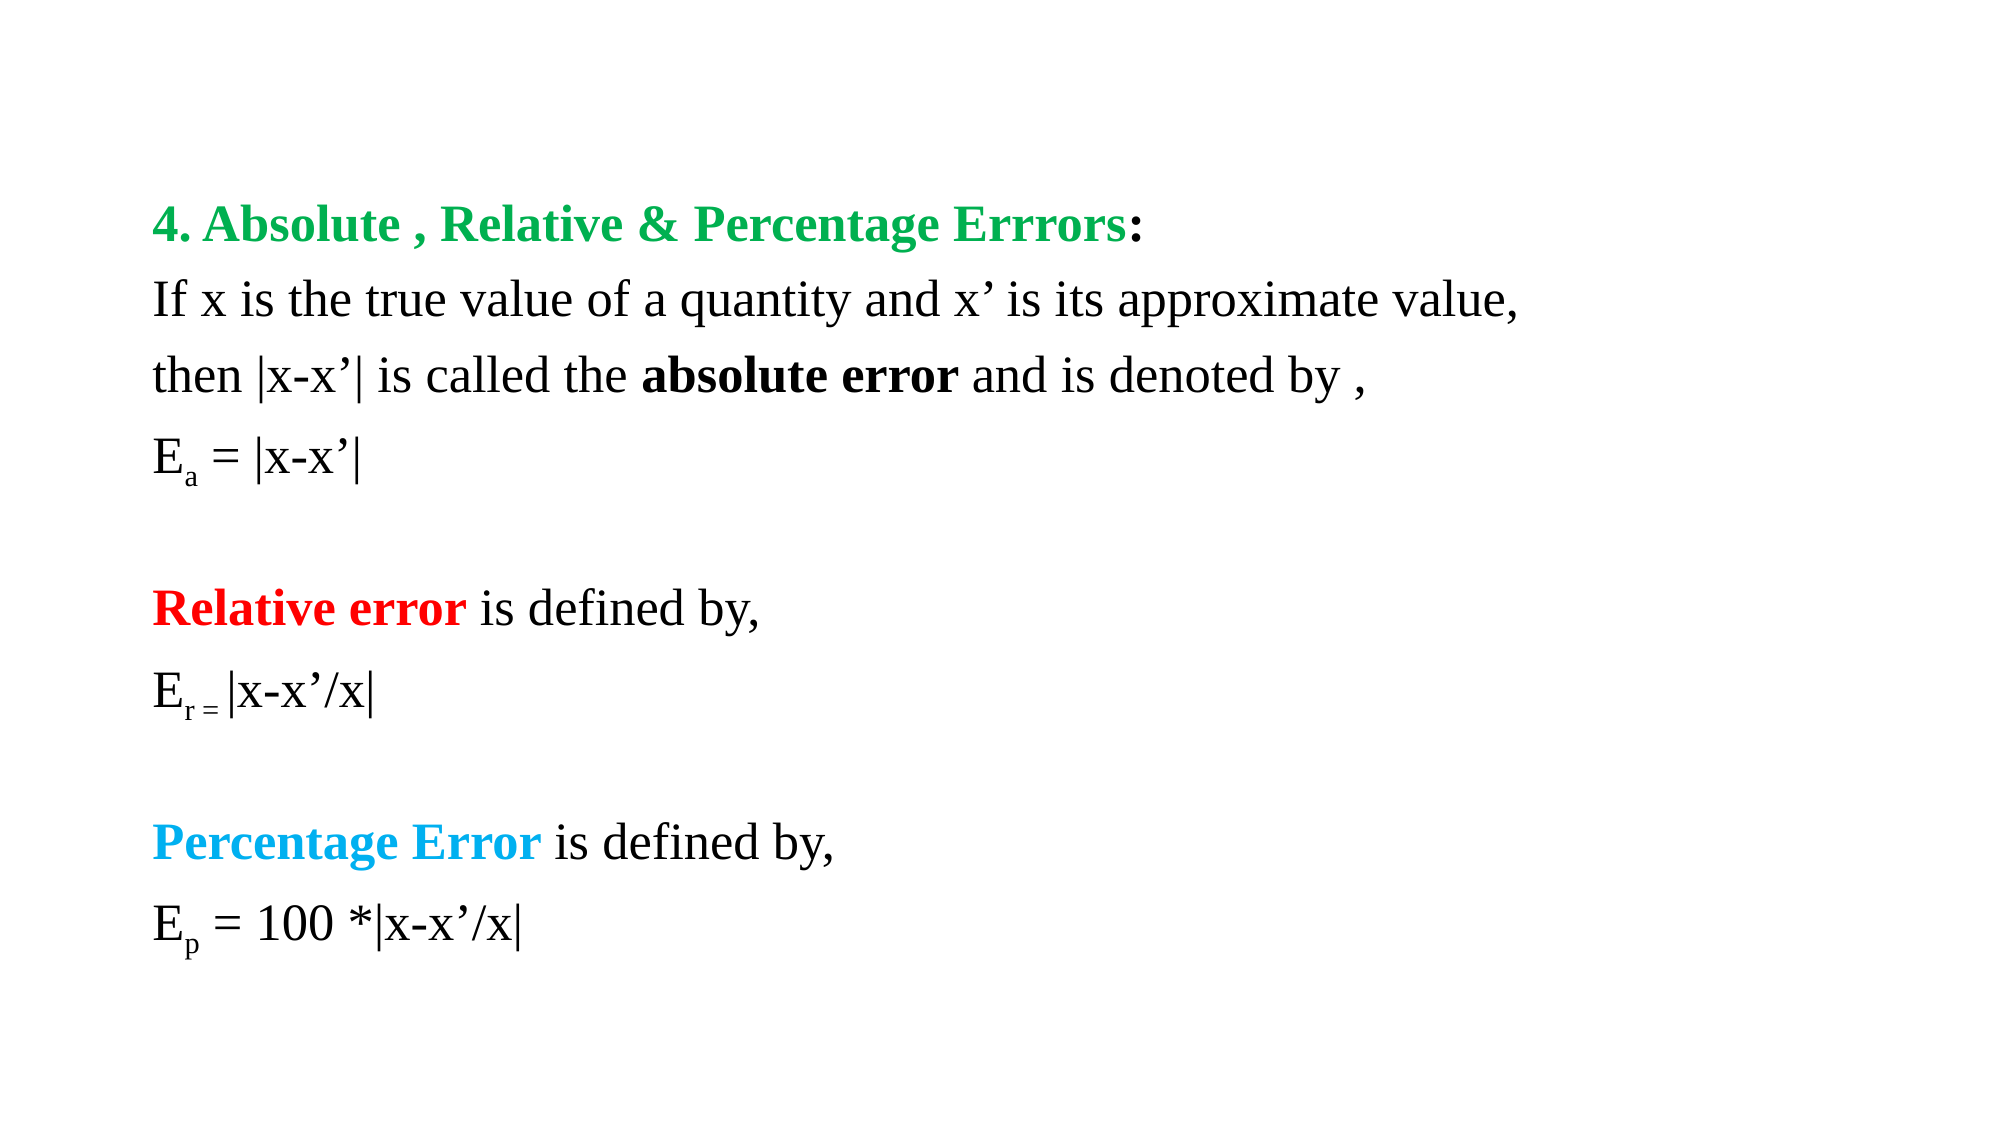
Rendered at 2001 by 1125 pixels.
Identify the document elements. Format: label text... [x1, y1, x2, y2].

list 4. Absolute , Relative & Percentage Errrors: If x is the true value of a quantity and x’ is its approximate value, then |x-x’| is called the absolute error and is denoted by , Ea = |x-x’| Relative error is defined by, Er = |x-x’/x| Percentage Error is defined by, Ep = 100 *|x-x’/x| [137, 32, 1911, 1108]
